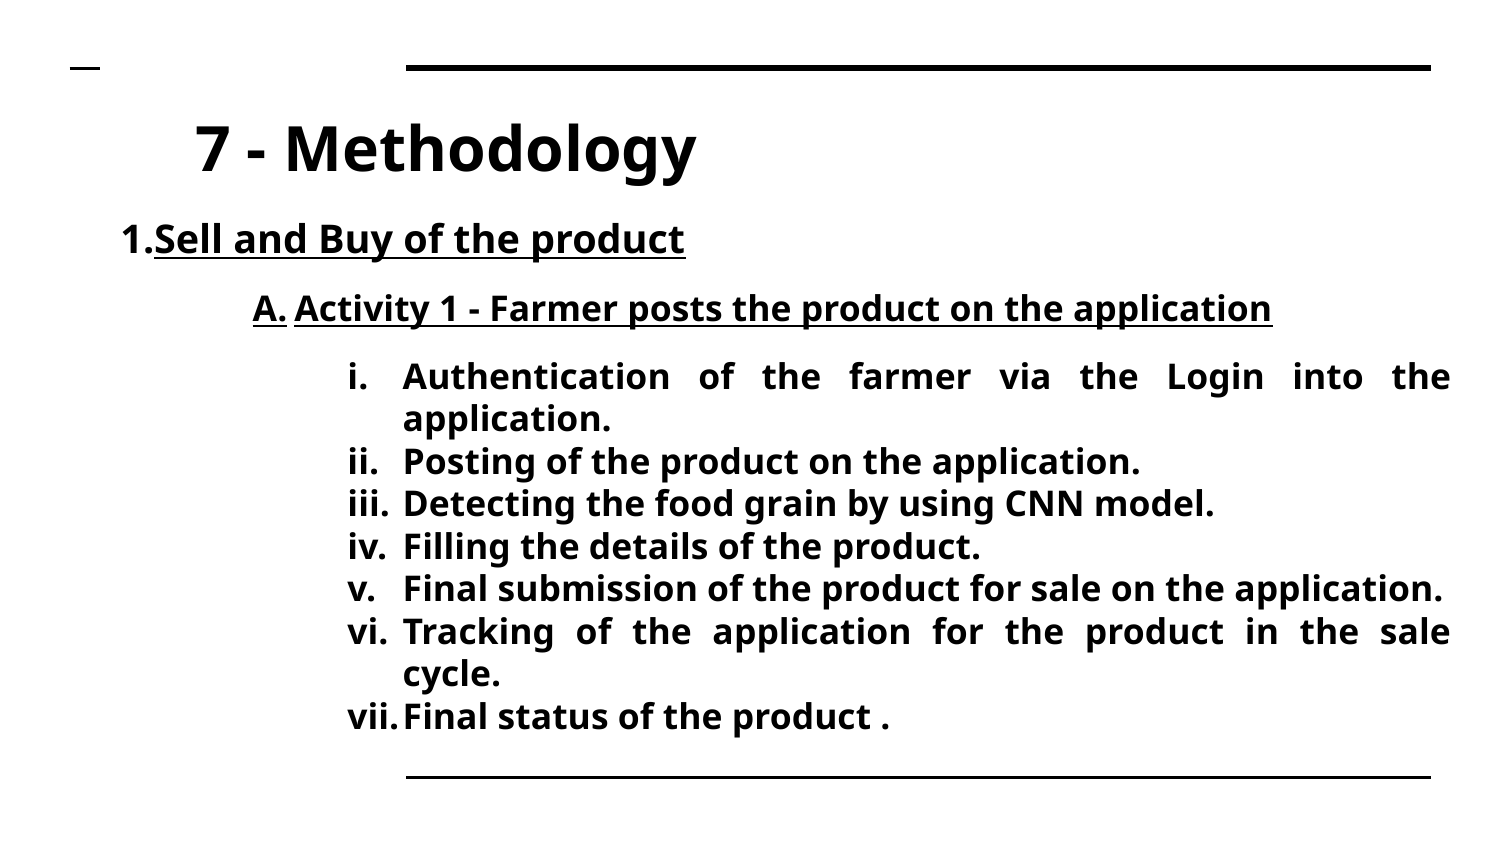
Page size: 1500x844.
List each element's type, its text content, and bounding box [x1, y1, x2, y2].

title 7 - Methodology [180, 94, 1217, 198]
list Sell and Buy of the product A. Activity 1 - Farmer posts the product on the application Authentication of the farmer via the Login into the application. Posting of the product on the application. Detecting the food grain by using CNN model. Filling the details of the product. Final submission of the product for sale on the application. Tracking of the application for the product in the sale cycle. Final status of the product . [87, 198, 1467, 755]
